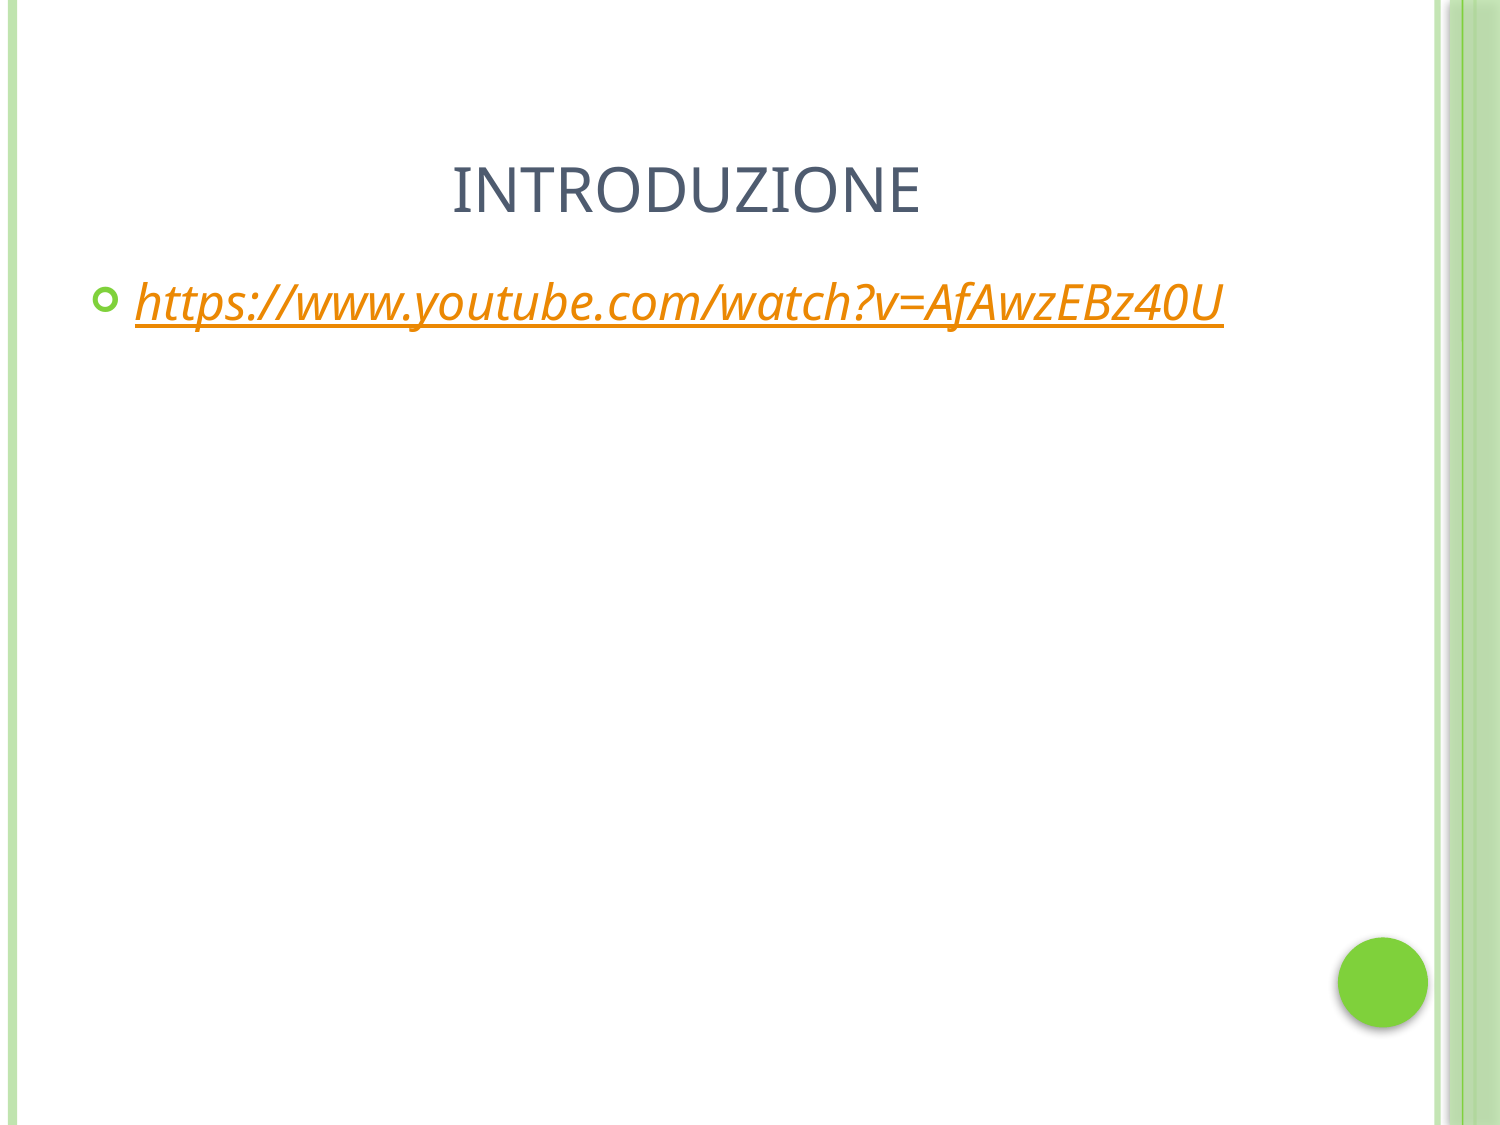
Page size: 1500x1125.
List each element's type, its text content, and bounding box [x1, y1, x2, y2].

title introduzione [75, 45, 1300, 233]
list https://www.youtube.com/watch?v=AfAwzEBz40U [75, 262, 1300, 1062]
